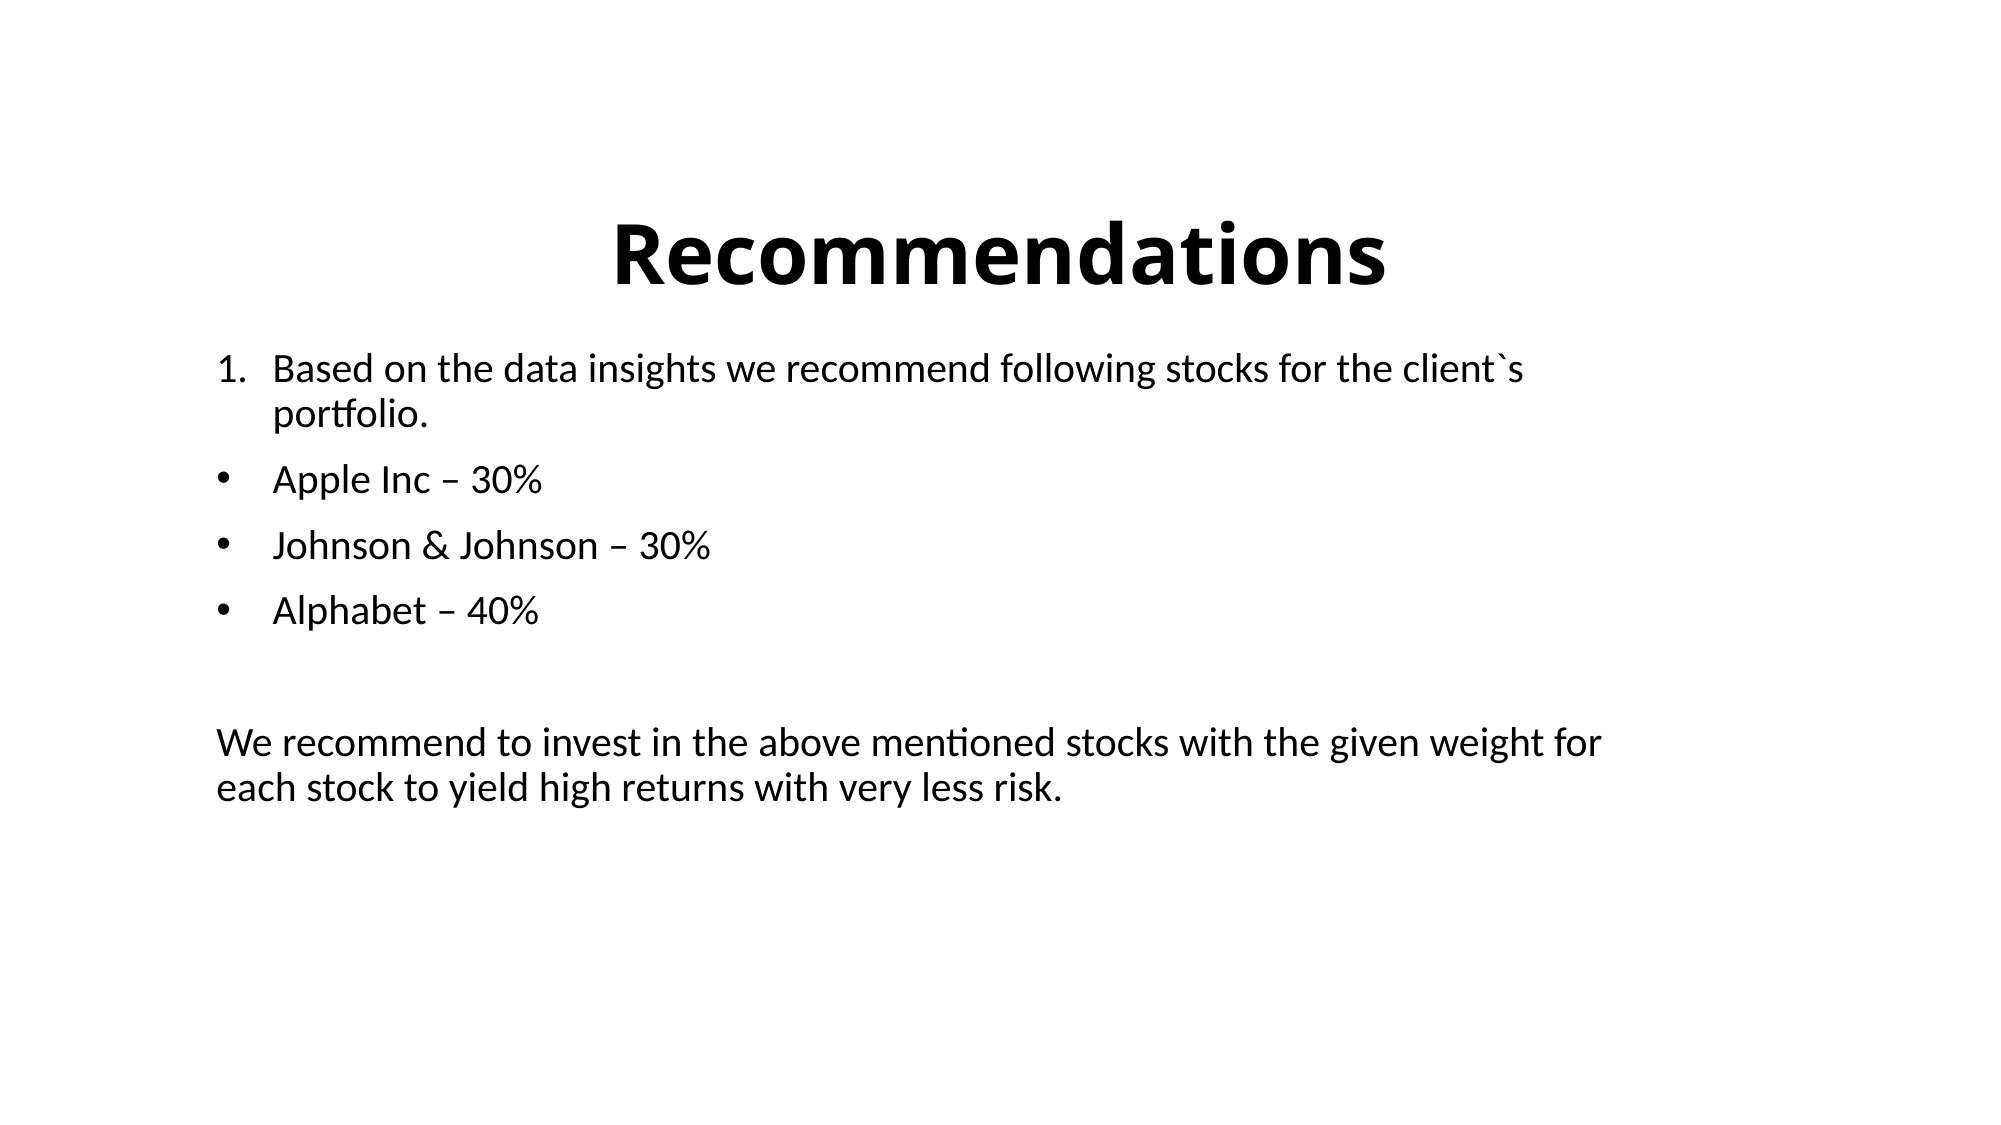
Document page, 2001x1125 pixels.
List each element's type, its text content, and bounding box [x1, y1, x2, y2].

subtitle Based on the data insights we recommend following stocks for the client`s portfolio. Apple Inc – 30% Johnson & Johnson – 30% Alphabet – 40% We recommend to invest in the above mentioned stocks with the given weight for each stock to yield high returns with very less risk. [201, 338, 1702, 978]
title Recommendations [249, 184, 1750, 310]
